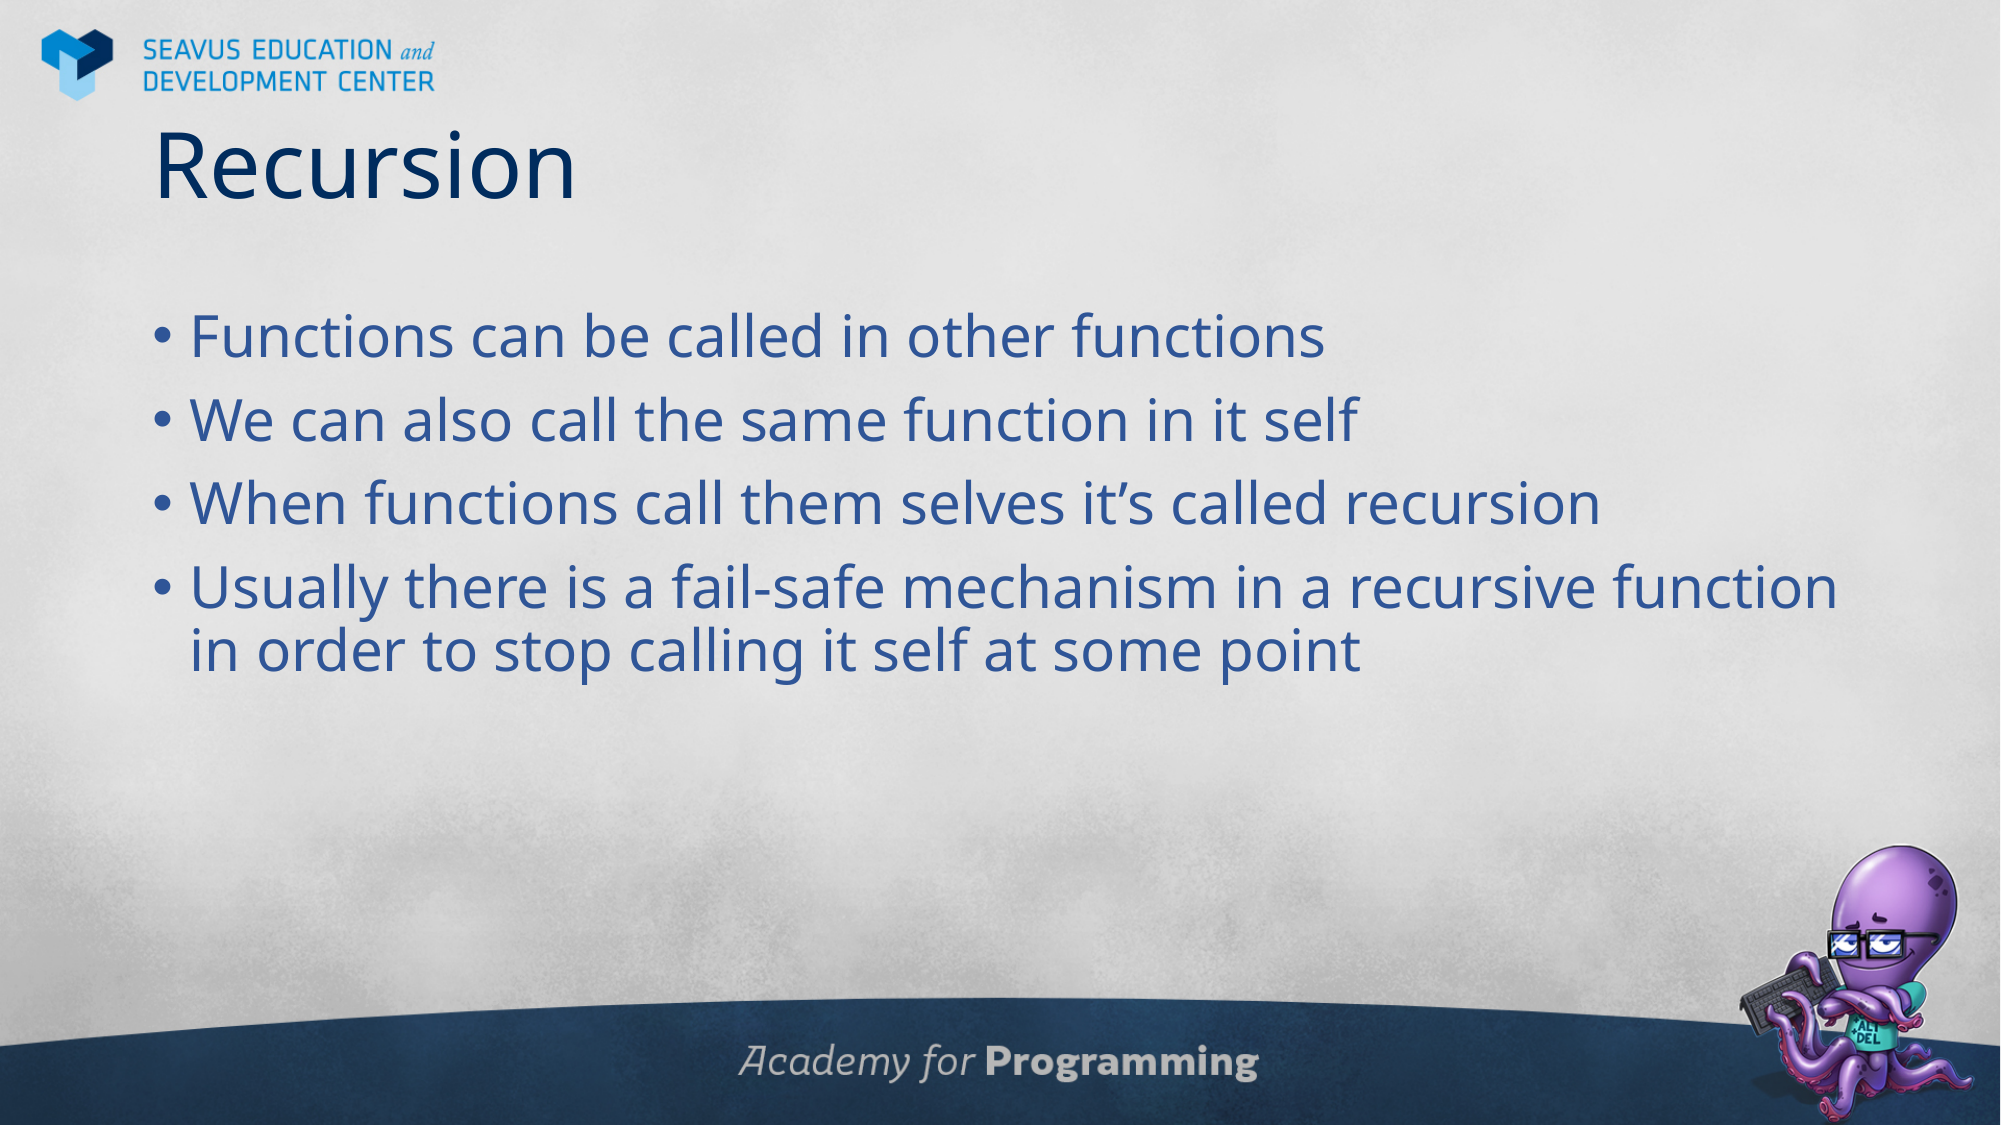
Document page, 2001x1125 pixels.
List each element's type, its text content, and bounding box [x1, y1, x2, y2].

title Recursion [137, 59, 1863, 278]
list Functions can be called in other functions We can also call the same function in it self When functions call them selves it’s called recursion Usually there is a fail-safe mechanism in a recursive function in order to stop calling it self at some point [137, 299, 1863, 1014]
picture [0, 0, 2001, 1125]
